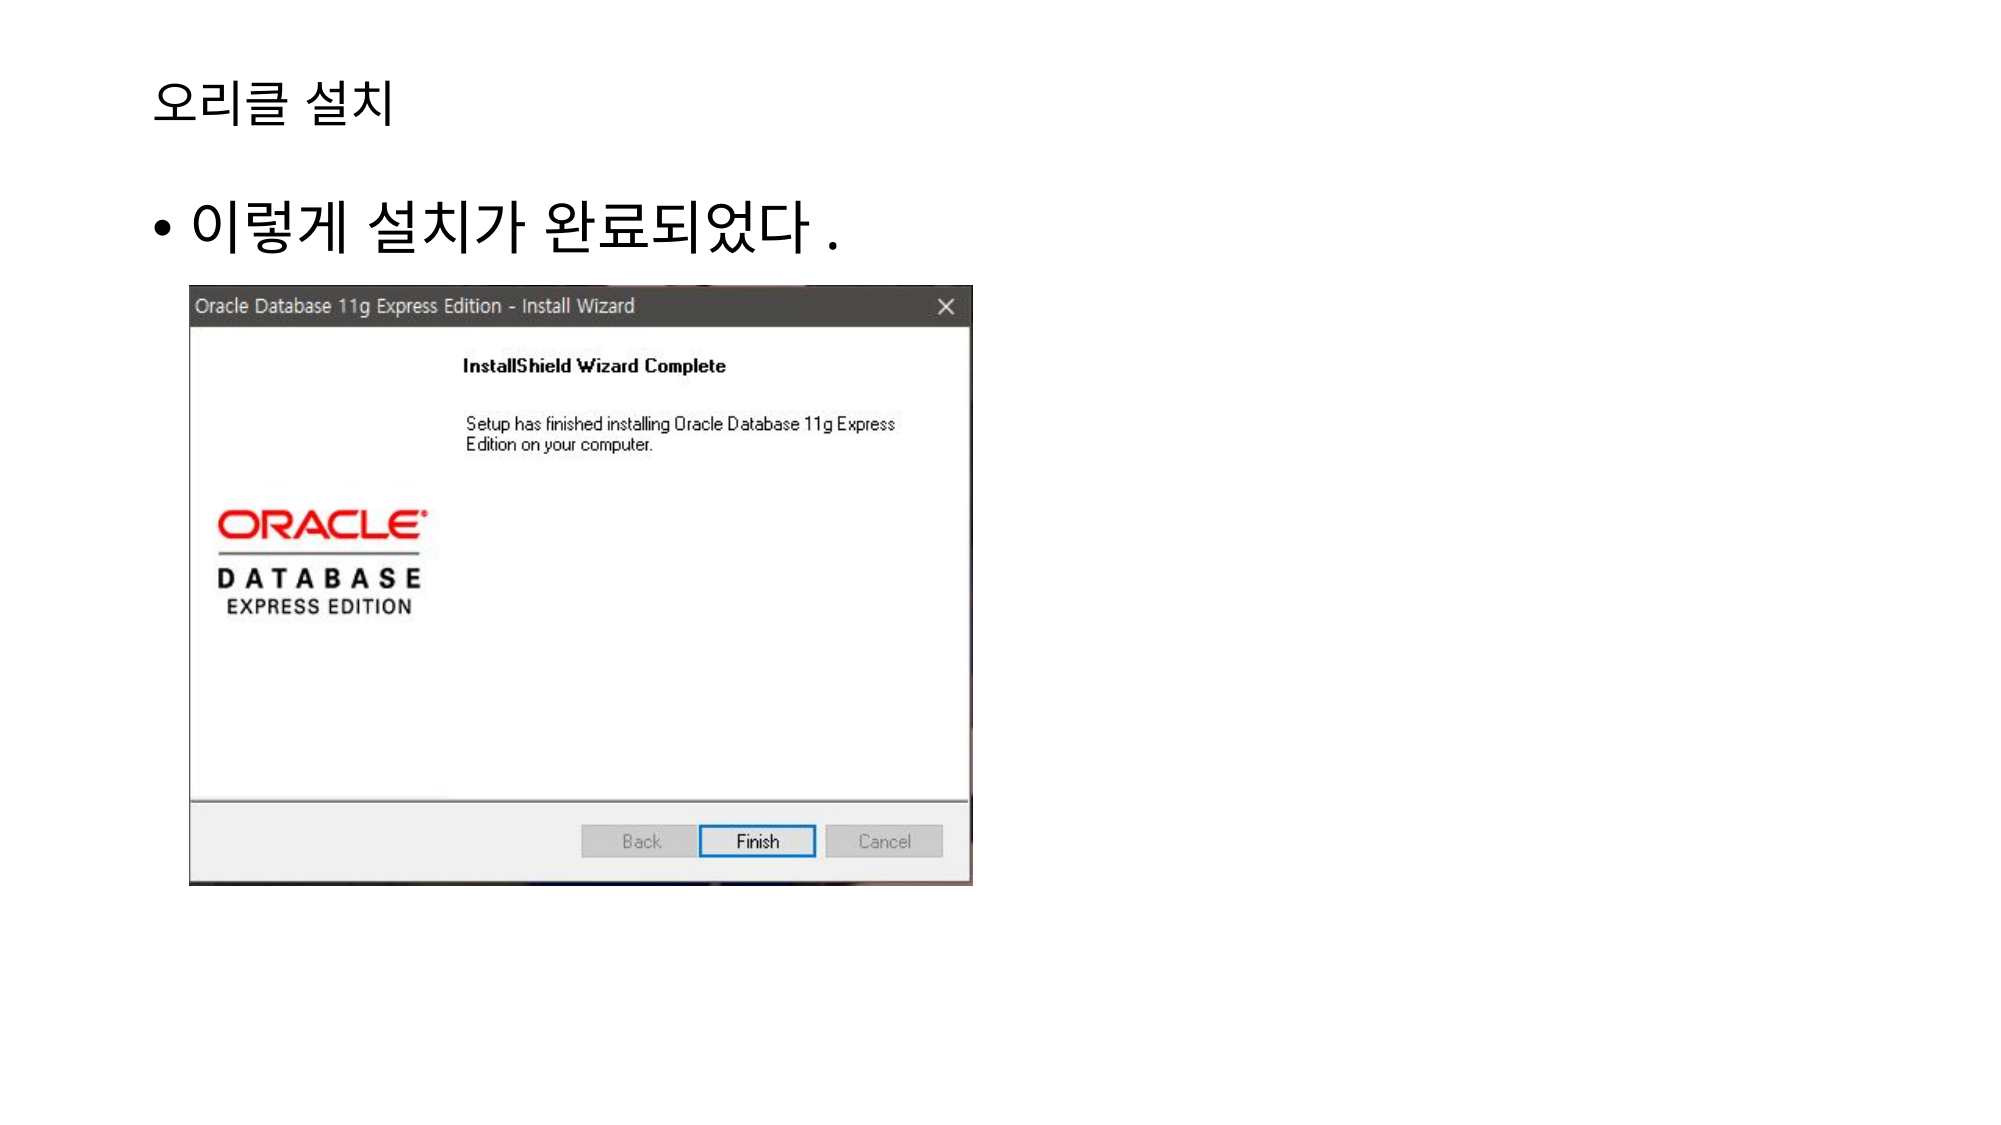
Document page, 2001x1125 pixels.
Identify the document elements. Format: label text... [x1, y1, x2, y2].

title 오리클 설치 [137, 59, 595, 153]
picture [189, 285, 973, 886]
list 이렇게 설치가 완료되었다. [137, 192, 1863, 1041]
